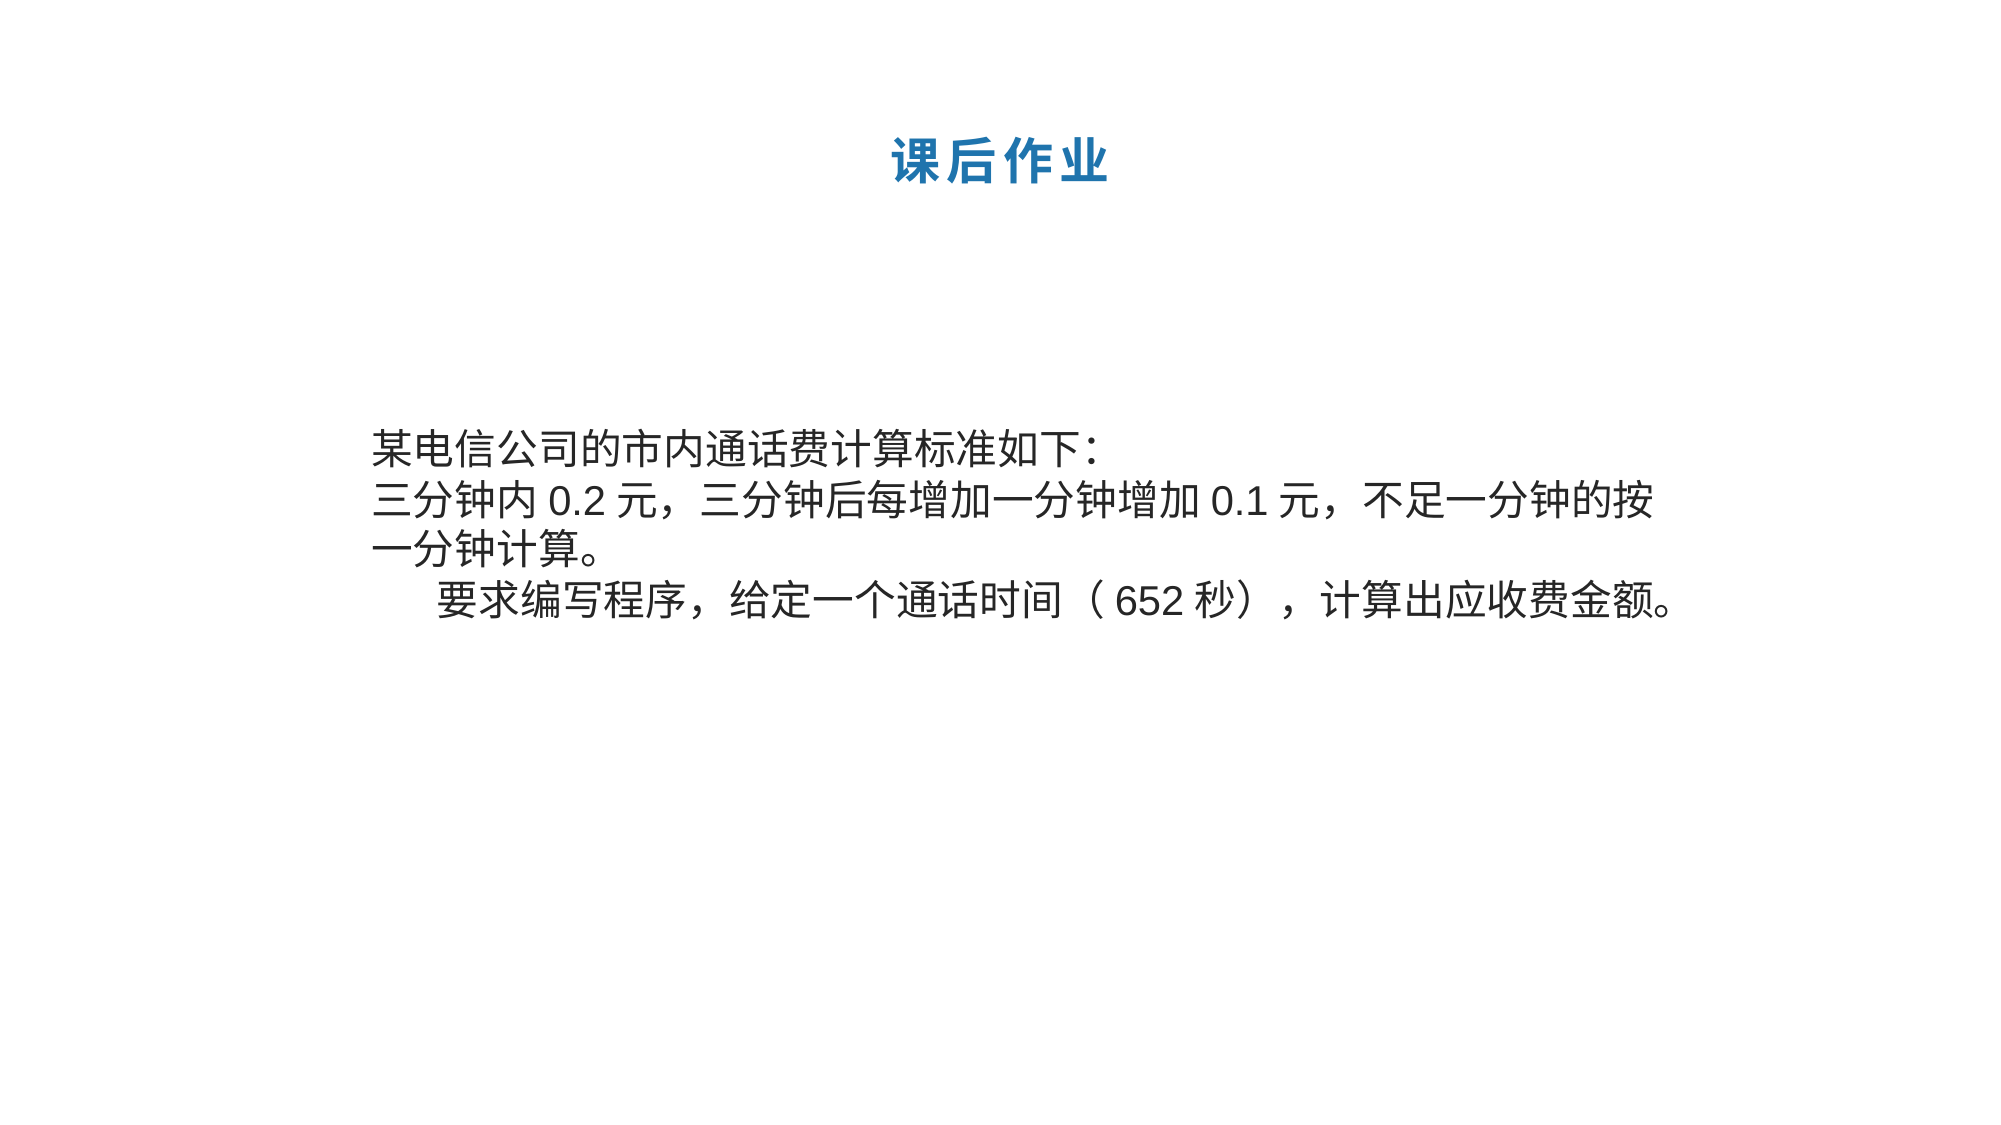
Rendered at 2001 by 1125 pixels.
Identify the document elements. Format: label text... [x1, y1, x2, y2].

text_box 课后作业 [329, 101, 1671, 206]
text_box 某电信公司的市内通话费计算标准如下： 三分钟内0.2元，三分钟后每增加一分钟增加0.1元，不足一分钟的按一分钟计算。 要求编写程序，给定一个通话时间（652秒），计算出应收费金额。 [354, 279, 1671, 767]
